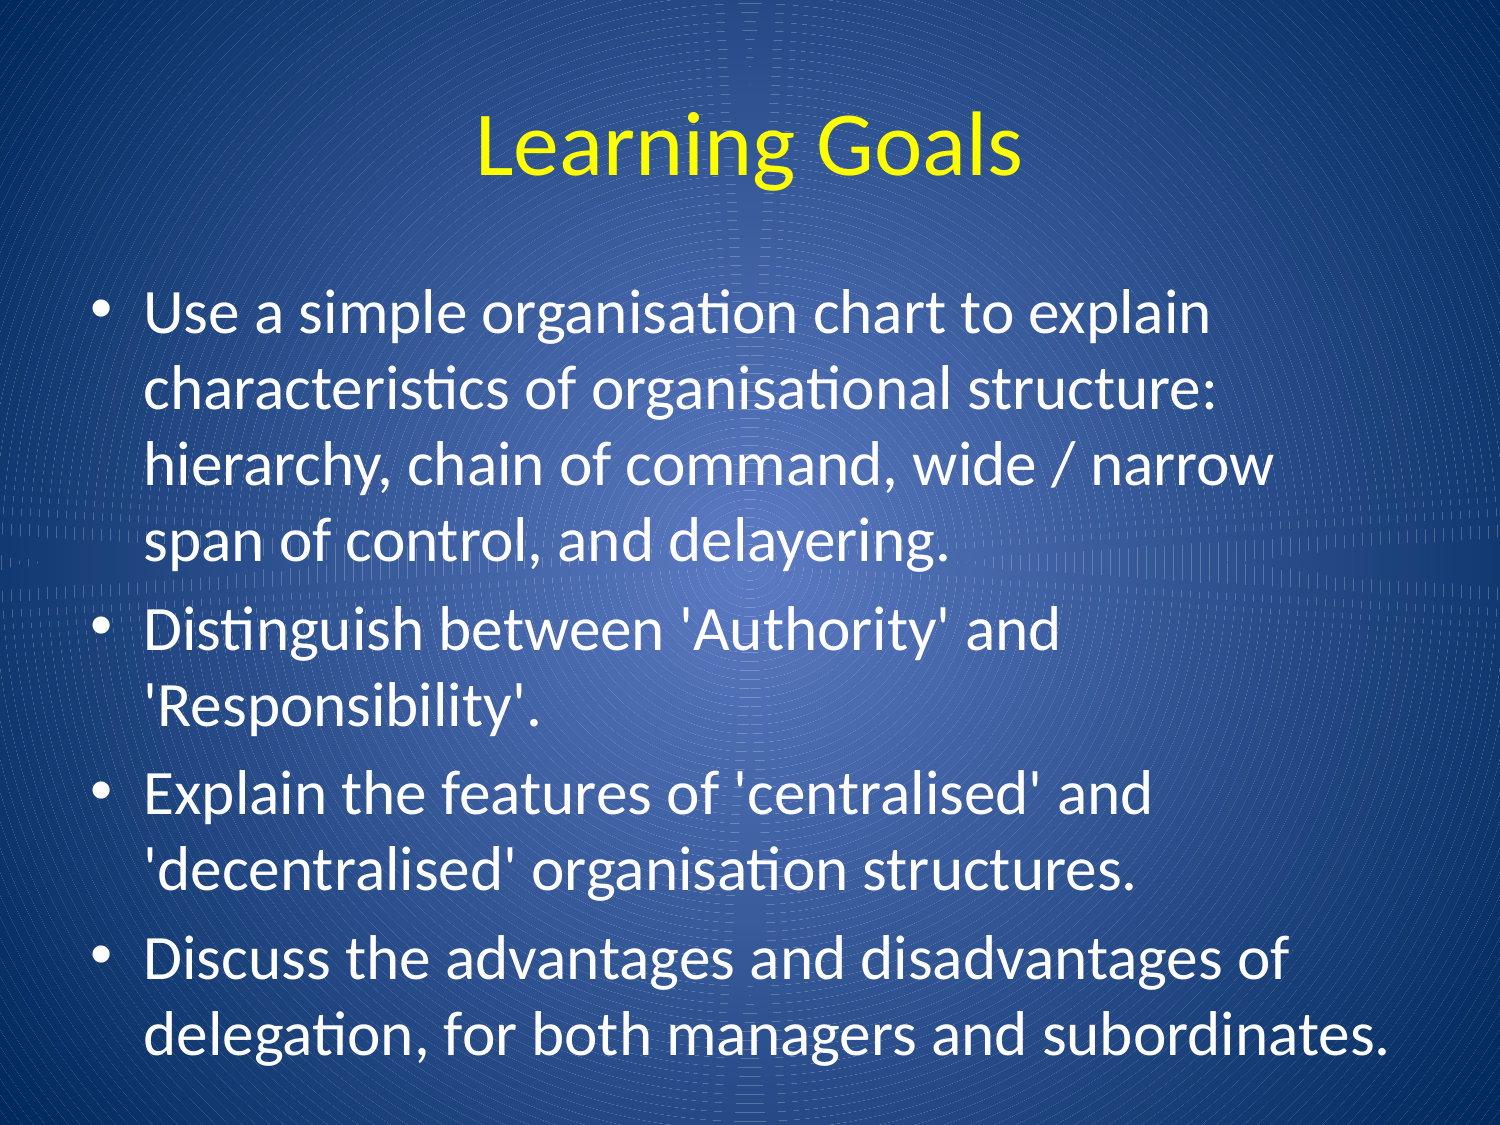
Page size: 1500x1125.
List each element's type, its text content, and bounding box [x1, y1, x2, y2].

list Use a simple organisation chart to explain characteristics of organisational structure: hierarchy, chain of command, wide / narrow span of control, and delayering. Distinguish between 'Authority' and 'Responsibility'. Explain the features of 'centralised' and 'decentralised' organisation structures. Discuss the advantages and disadvantages of delegation, for both managers and subordinates. [75, 262, 1425, 1125]
title Learning Goals [75, 45, 1425, 233]
